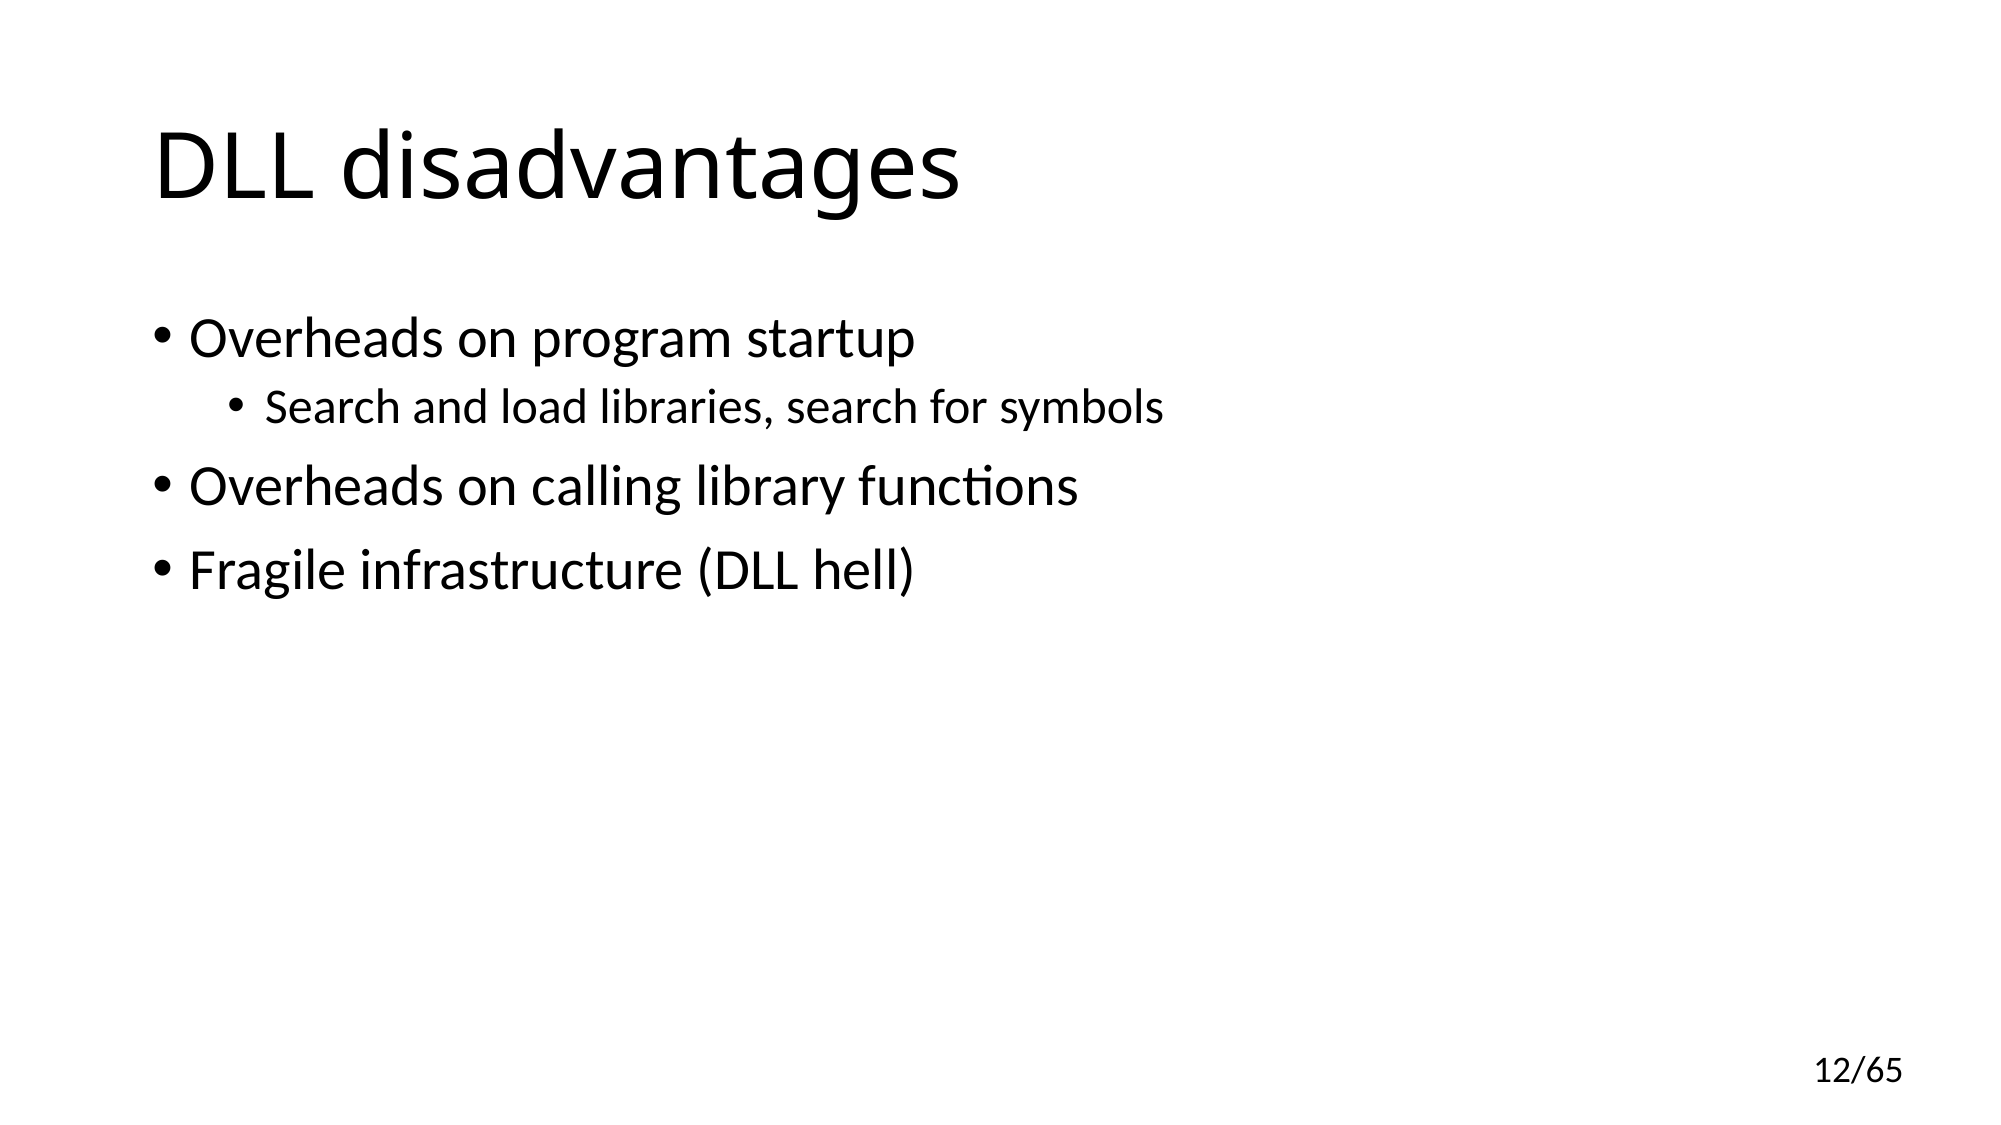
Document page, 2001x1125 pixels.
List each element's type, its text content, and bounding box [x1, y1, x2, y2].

title DLL disadvantages [137, 59, 1863, 278]
list Overheads on program startup Search and load libraries, search for symbols Overheads on calling library functions Fragile infrastructure (DLL hell) [137, 299, 1863, 1014]
